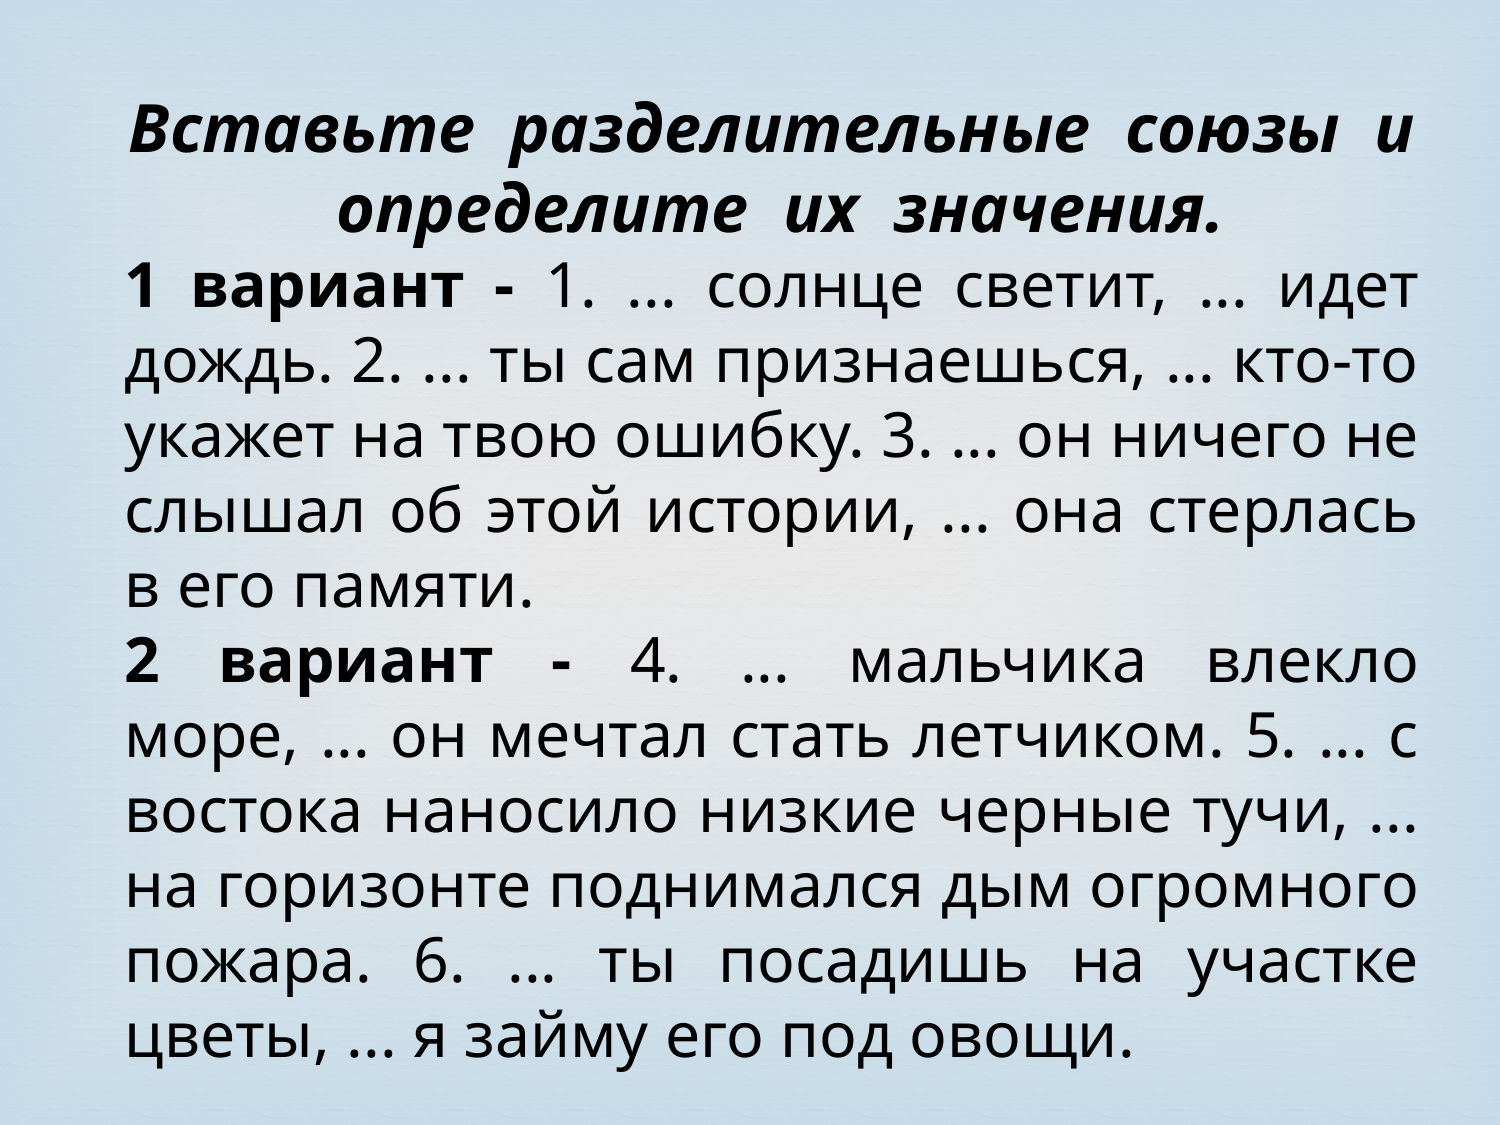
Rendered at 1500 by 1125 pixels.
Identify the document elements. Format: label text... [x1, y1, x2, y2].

text_box Вставьте разделительные союзы и определите их значения. 1 вариант - 1. ... солнце светит, ... идет дождь. 2. ... ты сам признаешься, ... кто-то укажет на твою ошибку. 3. ... он ничего не слышал об этой истории, ... она стерлась в его памяти. 2 вариант - 4. ... мальчика влекло море, ... он мечтал стать летчиком. 5. ... с востока наносило низкие черные тучи, ... на горизонте поднимался дым огромного пожа­ра. 6. ... ты посадишь на участке цветы, ... я займу его под овощи. [110, 78, 1435, 1078]
